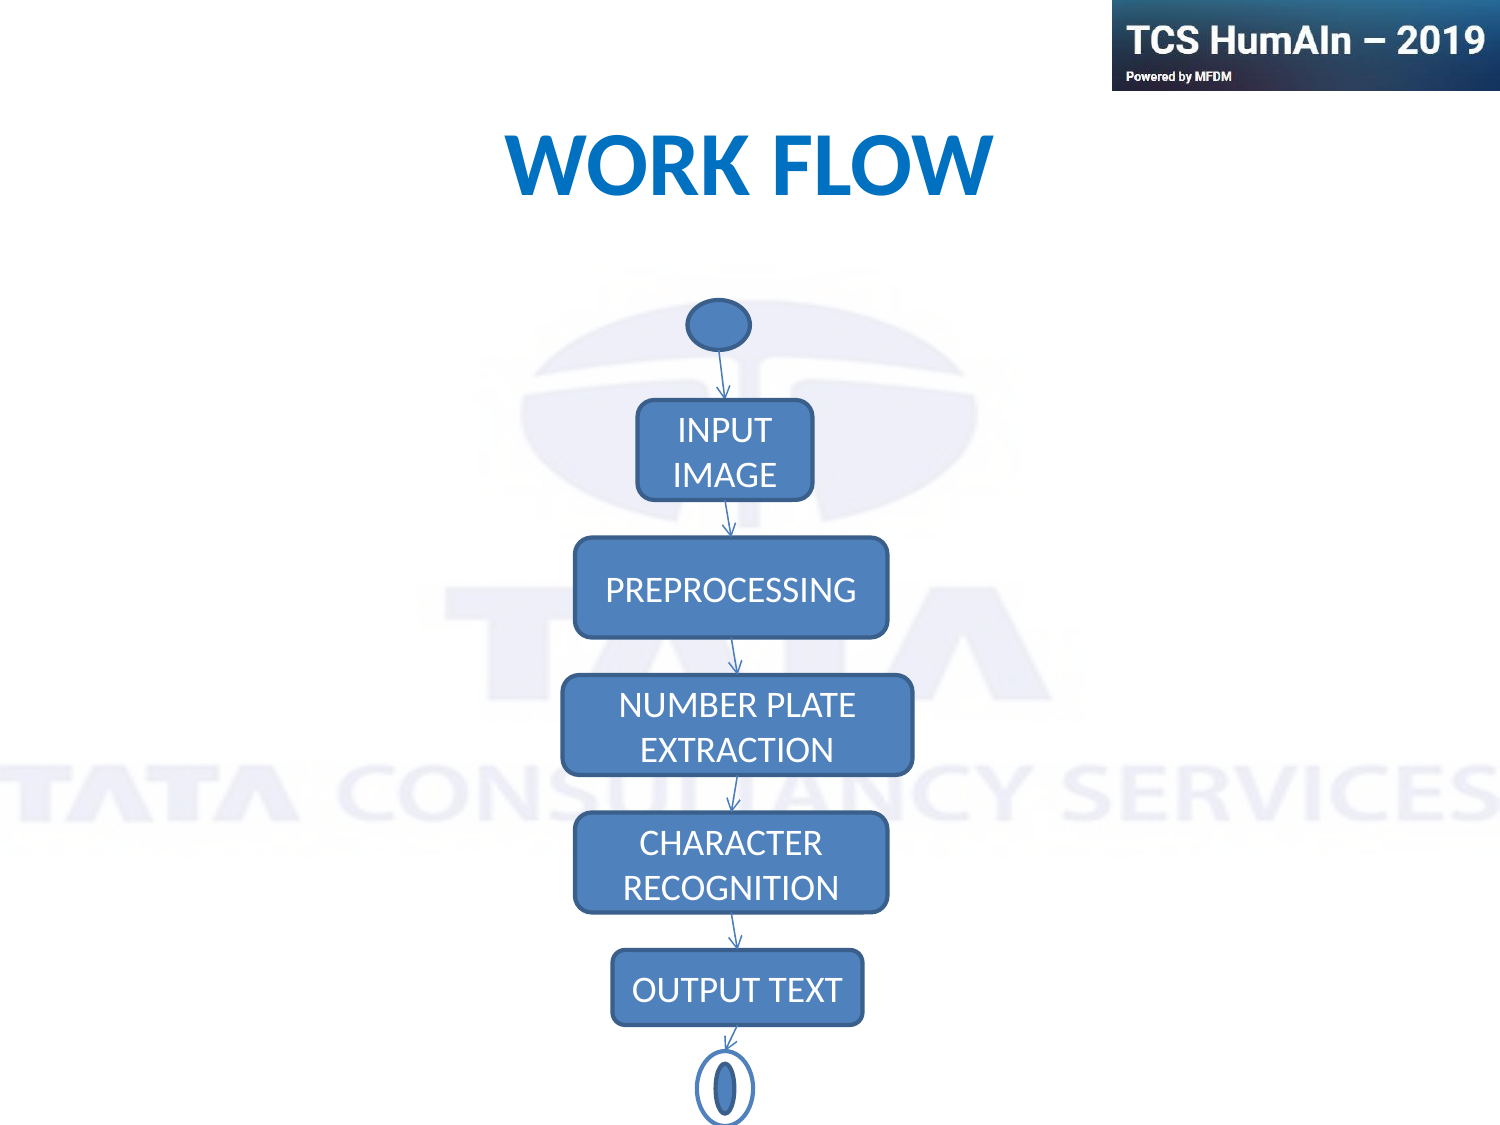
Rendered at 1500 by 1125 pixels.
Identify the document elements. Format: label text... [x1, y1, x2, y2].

text_box [685, 297, 753, 352]
picture [1112, 0, 1500, 91]
text_box CHARACTER RECOGNITION [572, 810, 890, 915]
text_box INPUT IMAGE [635, 397, 815, 503]
text_box [713, 1061, 737, 1116]
text_box NUMBER PLATE EXTRACTION [560, 672, 915, 778]
text_box OUTPUT TEXT [610, 947, 865, 1028]
text_box PREPROCESSING [572, 535, 890, 640]
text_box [730, 637, 738, 676]
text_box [718, 349, 726, 401]
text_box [724, 499, 732, 538]
text_box [694, 1049, 756, 1125]
title WORK FLOW [75, 62, 1425, 255]
list [0, 287, 1500, 930]
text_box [730, 912, 738, 951]
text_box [730, 774, 738, 813]
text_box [724, 1024, 738, 1052]
